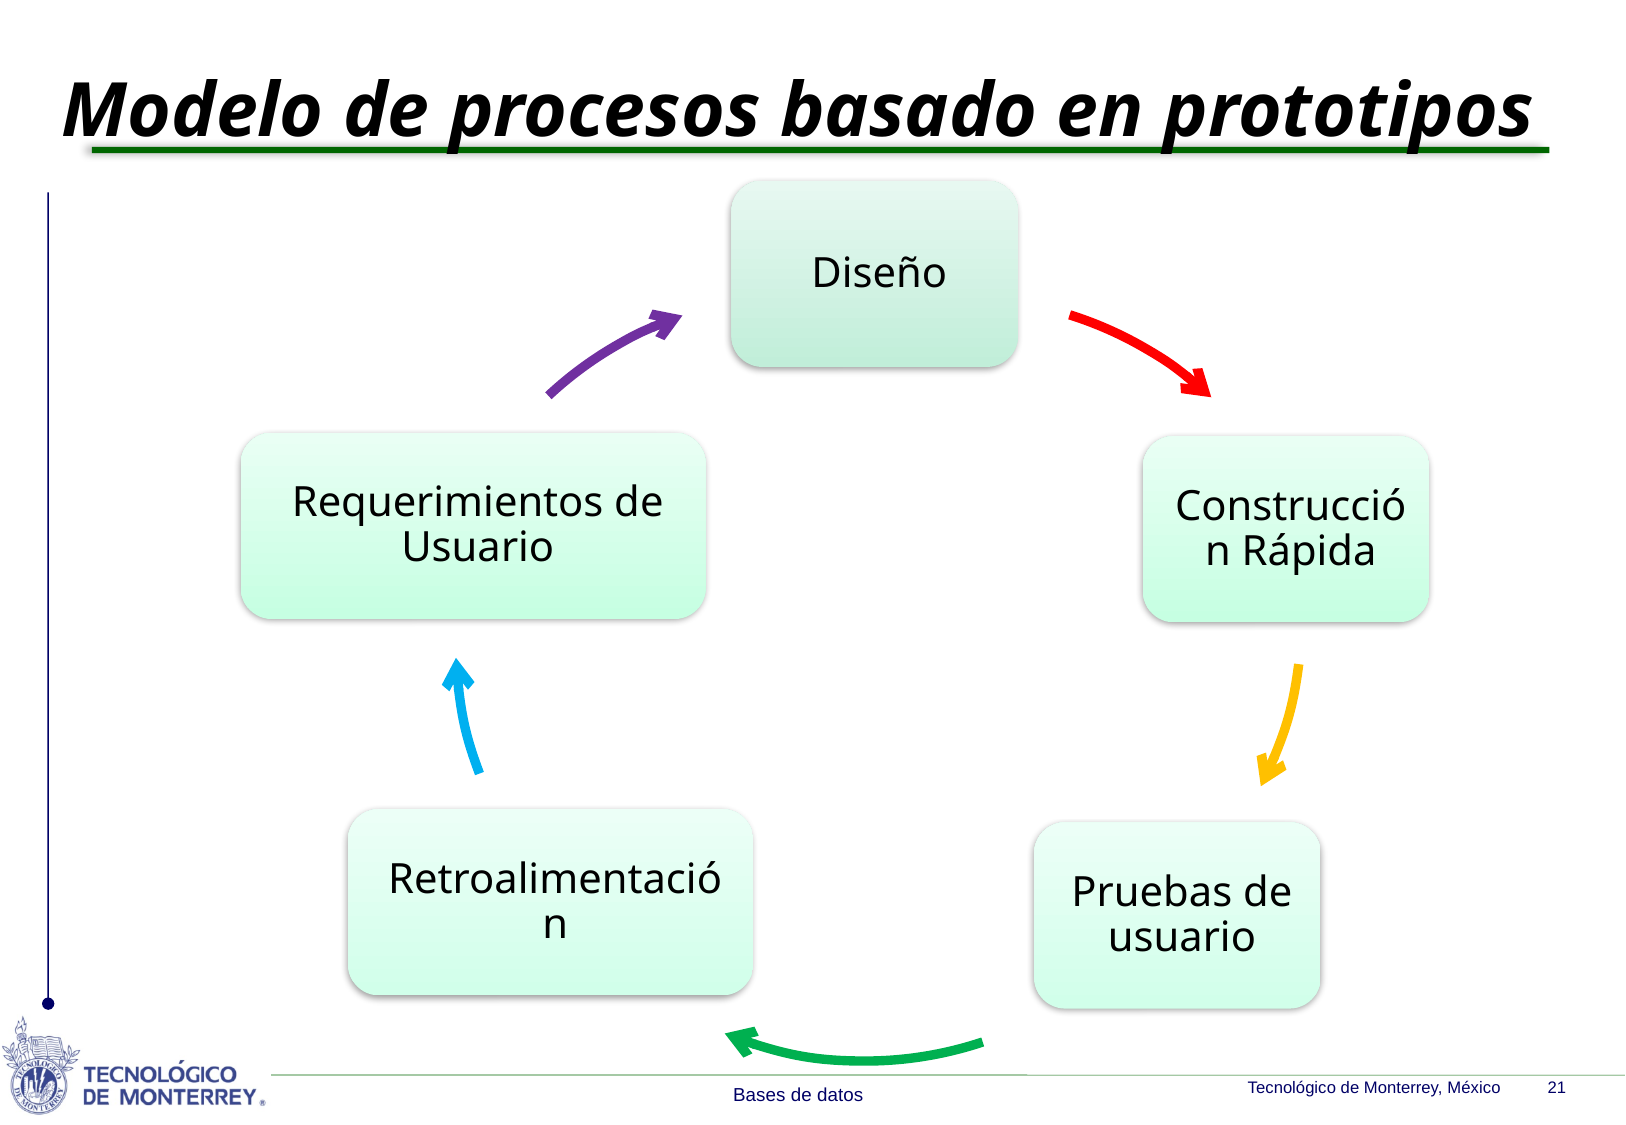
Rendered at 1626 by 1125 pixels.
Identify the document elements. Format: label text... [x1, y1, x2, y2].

text_box Modelo de procesos basado en prototipos [31, 45, 1566, 151]
picture [0, 1014, 271, 1116]
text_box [174, 180, 1486, 1053]
